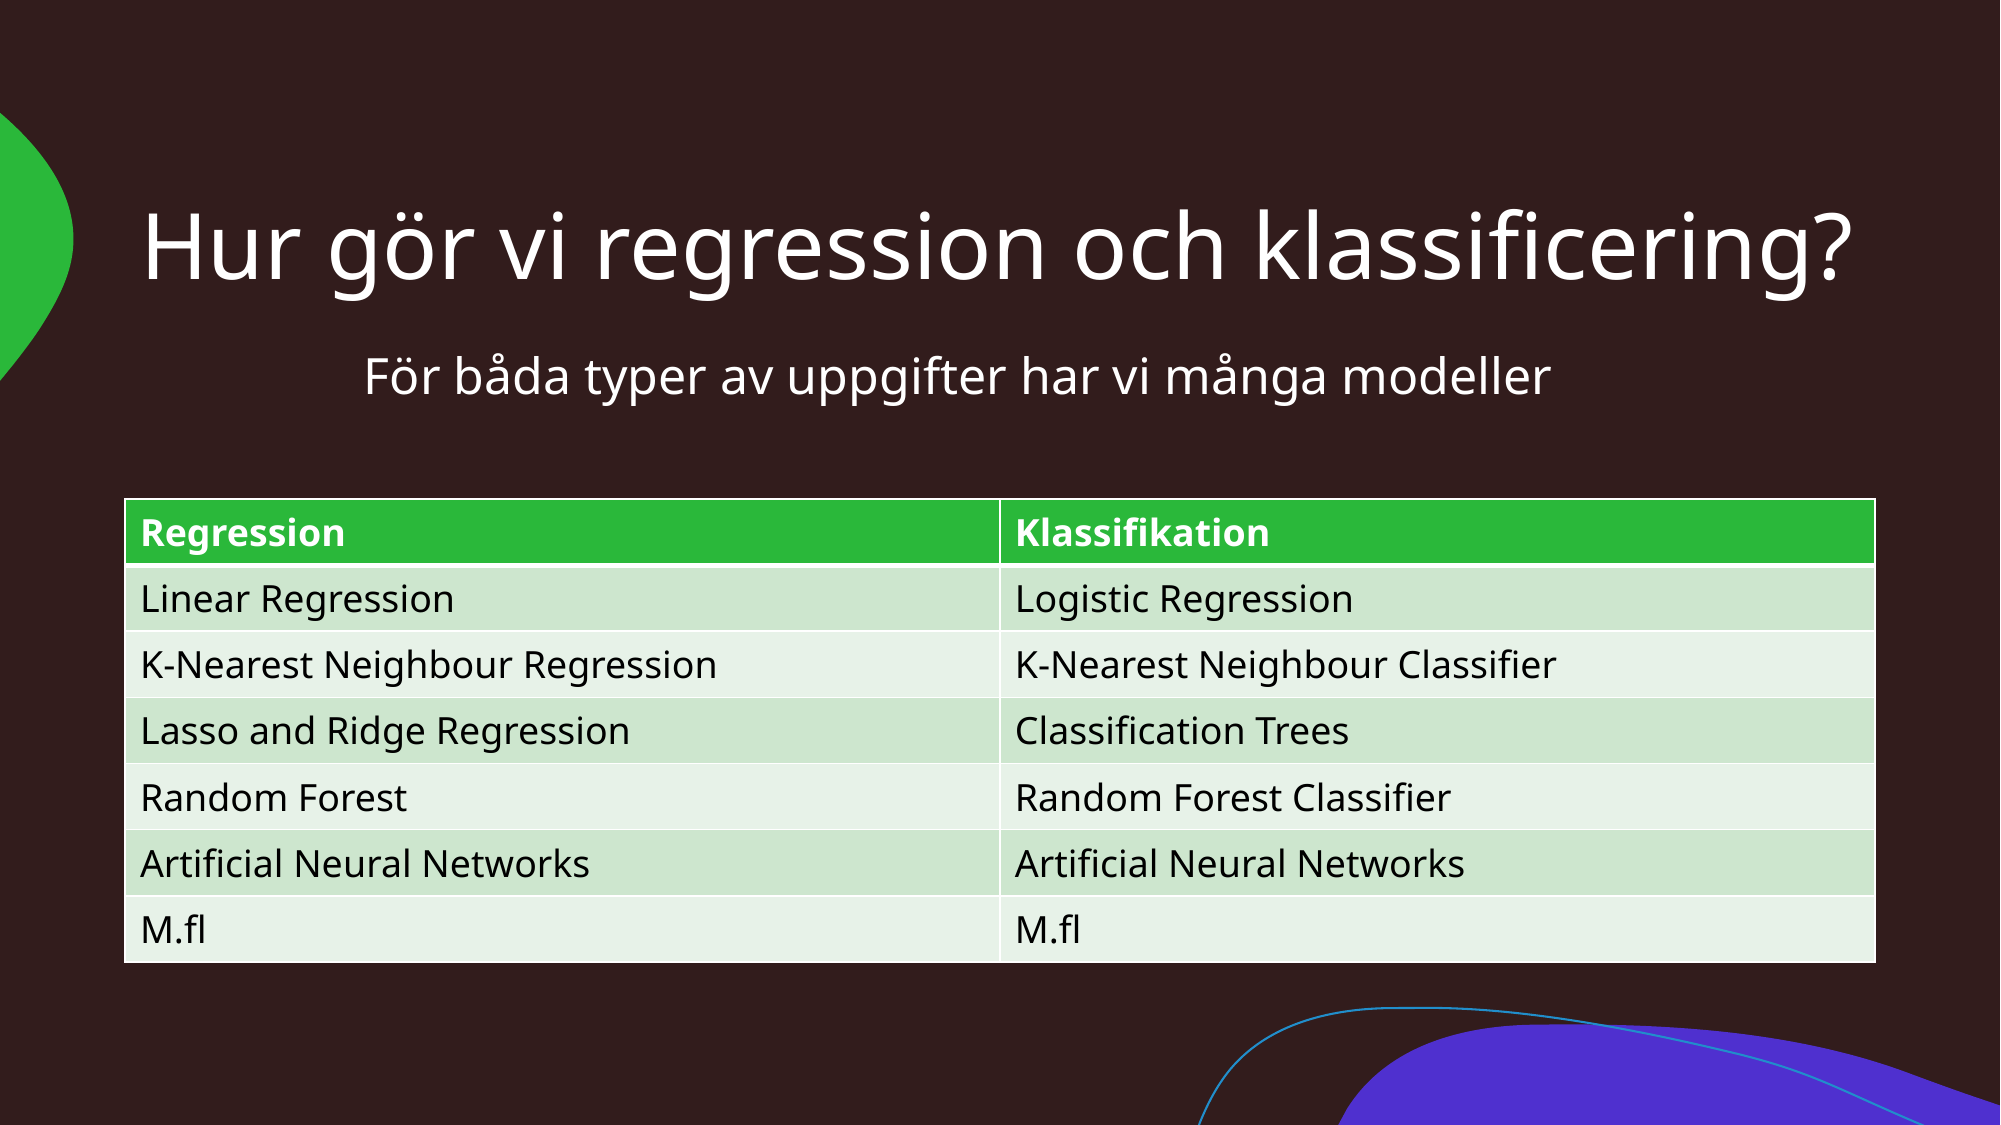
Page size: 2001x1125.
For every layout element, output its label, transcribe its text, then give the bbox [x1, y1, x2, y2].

table_cell Random Forest Classifier [1001, 764, 1874, 829]
table_cell Linear Regression [126, 568, 999, 630]
table_cell M.fl [126, 897, 999, 961]
table_cell K-Nearest Neighbour Regression [126, 632, 999, 697]
table_cell Artificial Neural Networks [1001, 830, 1874, 895]
table_cell Random Forest [126, 764, 999, 829]
table_cell Classification Trees [1001, 698, 1874, 763]
text_box För båda typer av uppgifter har vi många modeller [349, 337, 1651, 412]
table_cell Lasso and Ridge Regression [126, 698, 999, 763]
table_header Klassifikation [1001, 500, 1874, 563]
table_cell K-Nearest Neighbour Classifier [1001, 632, 1874, 697]
table_cell M.fl [1001, 897, 1874, 961]
table_cell Artificial Neural Networks [126, 830, 999, 895]
table_header Regression [126, 500, 999, 563]
table_cell Logistic Regression [1001, 568, 1874, 630]
title Hur gör vi regression och klassificering? [125, 125, 1875, 375]
